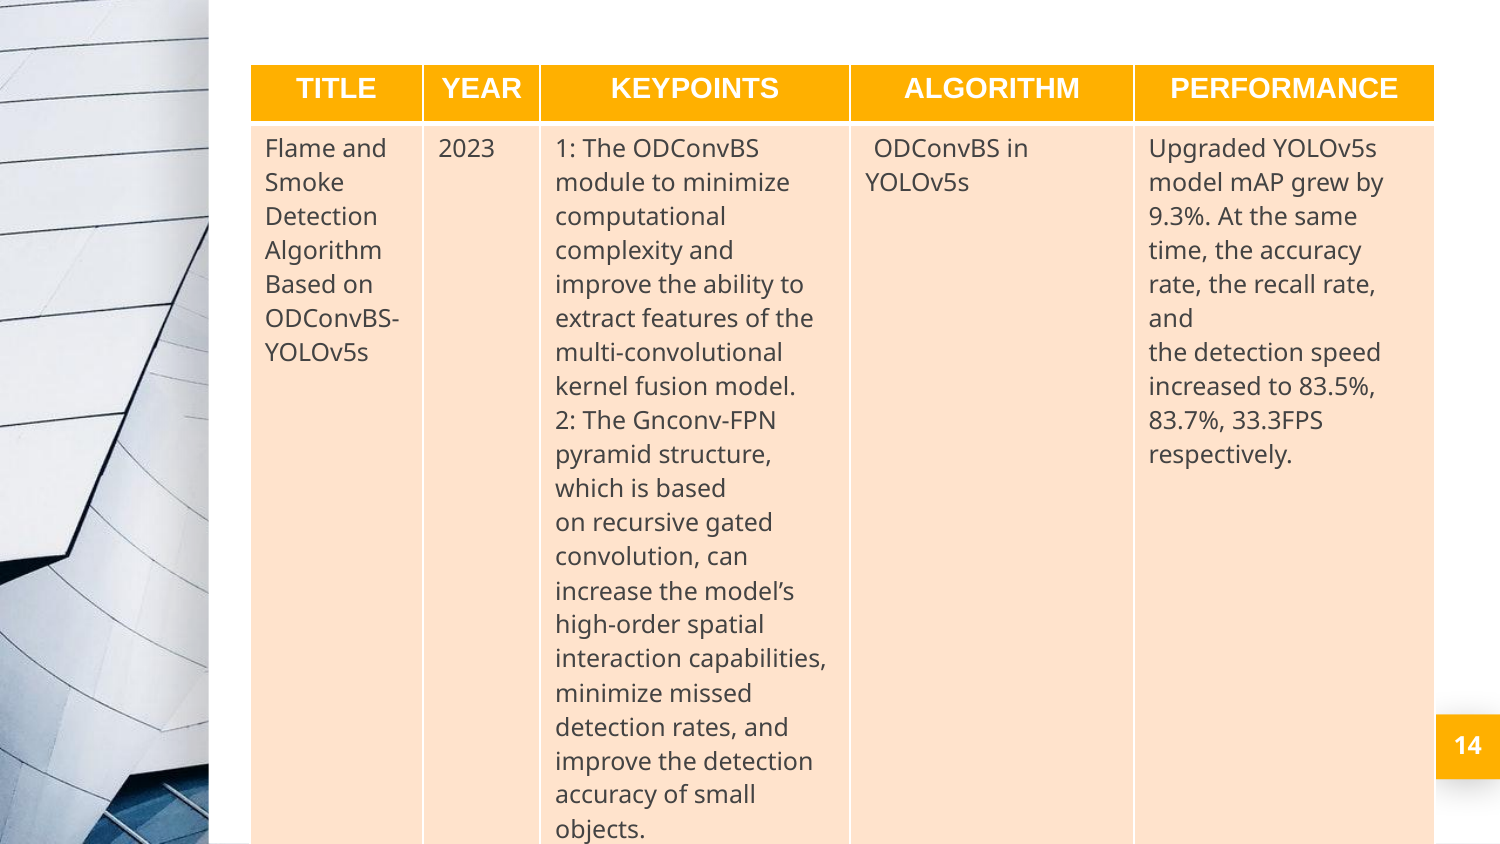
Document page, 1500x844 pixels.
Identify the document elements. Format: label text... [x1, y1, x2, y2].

table_cell Upgraded YOLOv5s model mAP grew by 9.3%. At the same time, the accuracy rate, the recall rate, and the detection speed increased to 83.5%, 83.7%, 33.3FPS respectively. [1135, 126, 1434, 844]
table_header TITLE [251, 65, 422, 121]
table_cell 1: The ODConvBS module to minimize computational complexity and improve the ability to extract features of the multi-convolutional kernel fusion model. 2: The Gnconv-FPN pyramid structure, which is based on recursive gated convolution, can increase the model’s high-order spatial interaction capabilities, minimize missed detection rates, and improve the detection accuracy of small objects. [541, 126, 849, 844]
table_cell ODConvBS in YOLOv5s [851, 126, 1133, 844]
picture [0, 0, 208, 844]
table_cell 2023 [424, 126, 539, 844]
table_header ALGORITHM [851, 65, 1133, 121]
table_cell Flame and Smoke Detection Algorithm Based on ODConvBS-YOLOv5s [251, 126, 422, 844]
table_header YEAR [424, 65, 539, 121]
table_header KEYPOINTS [541, 65, 849, 121]
table_header PERFORMANCE [1135, 65, 1434, 121]
slide_number 14 [1436, 714, 1500, 780]
